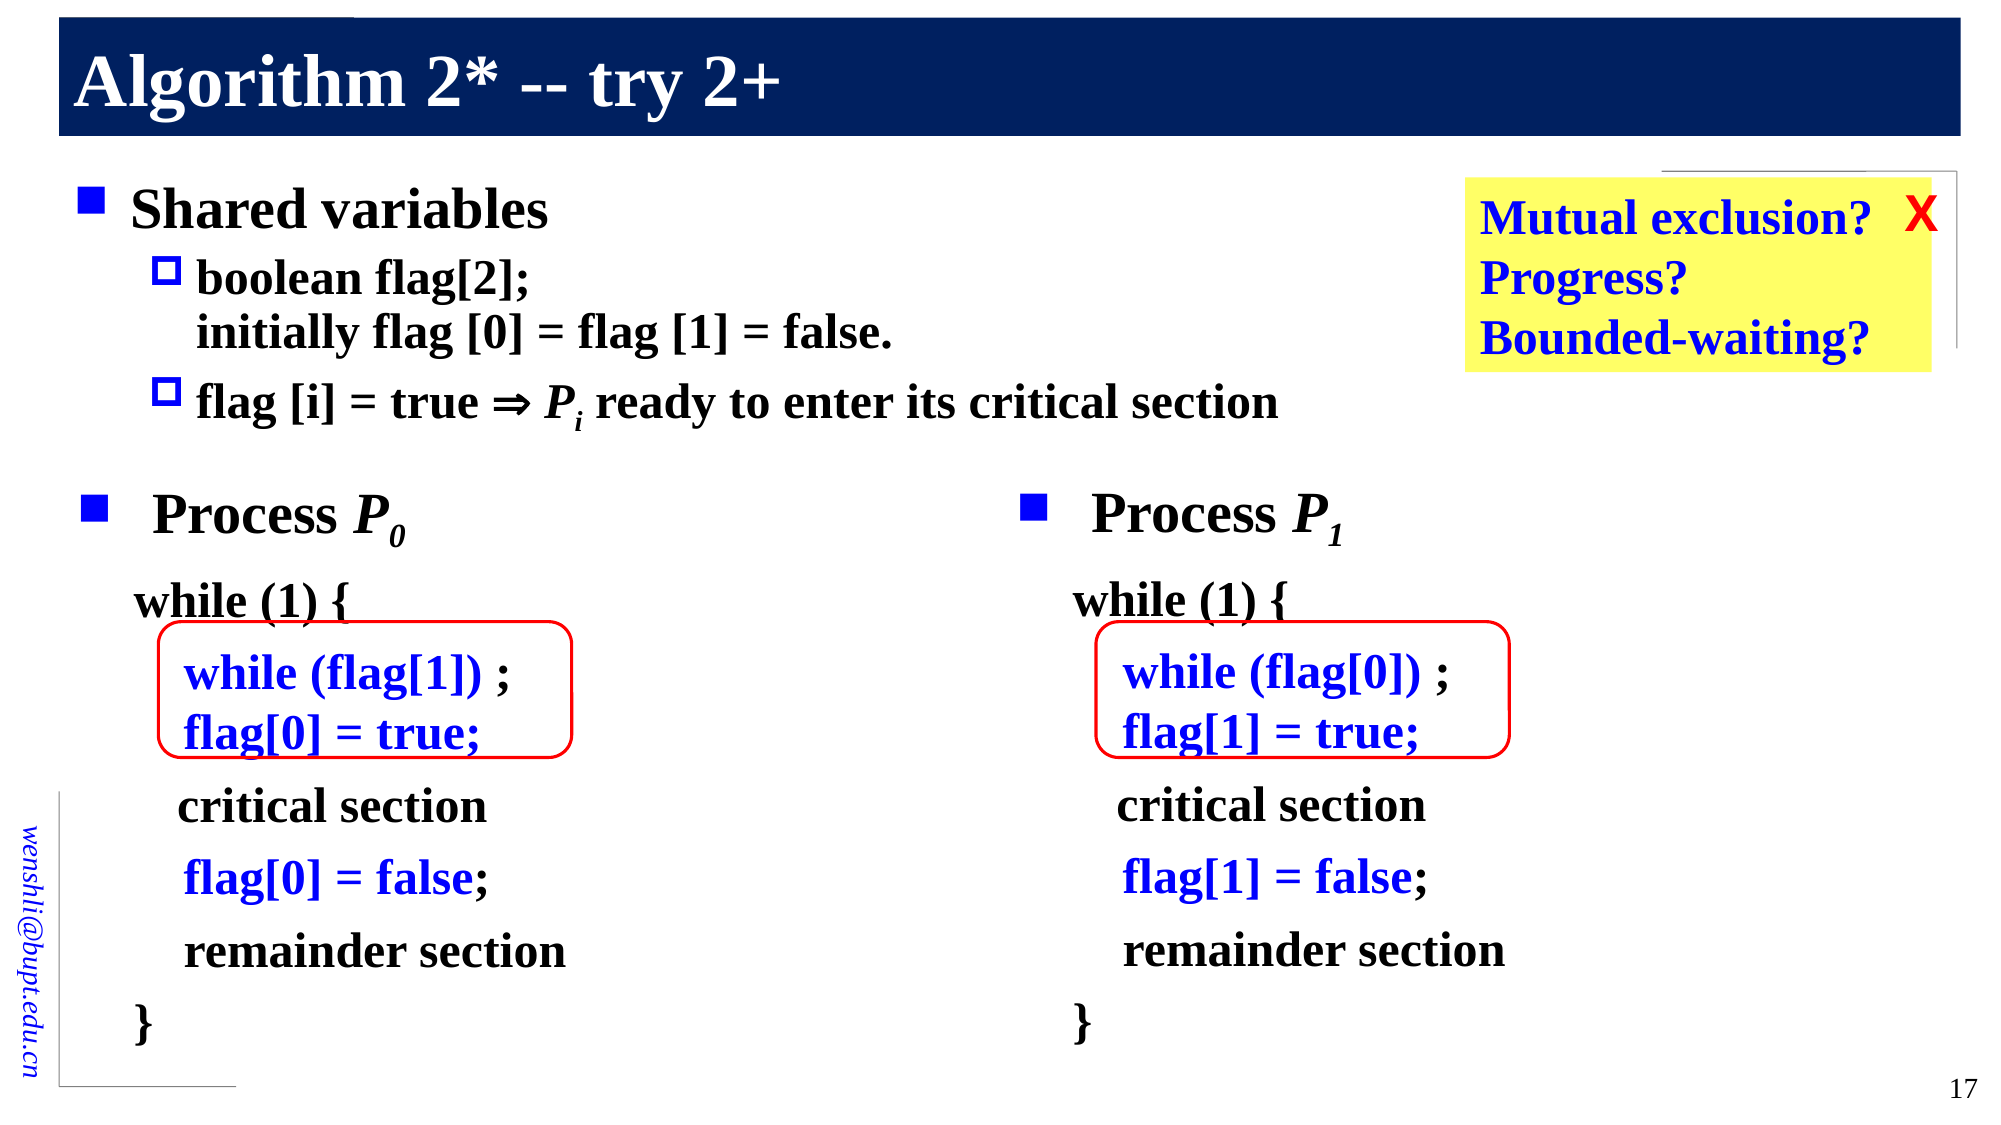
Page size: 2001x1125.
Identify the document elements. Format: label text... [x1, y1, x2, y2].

title Algorithm 2* -- try 2+ [58, 17, 1961, 137]
text_box Process P1 while (1) { while (flag[0]) ; flag[1] = true; critical section flag[1] = false; remainder section } [1001, 466, 1719, 1057]
list Shared variables boolean flag[2]; initially flag [0] = flag [1] = false. flag [i] = true  Pi ready to enter its critical section [59, 171, 1955, 1087]
slide_number 17 [1826, 1062, 1994, 1117]
text_box X [1890, 173, 1954, 249]
text_box Mutual exclusion? Progress? Bounded-waiting? [1465, 177, 1932, 373]
text_box [1095, 621, 1510, 758]
text_box Process P0 while (1) { while (flag[1]) ; flag[0] = true; critical section flag[0] = false; remainder section } [62, 467, 780, 1058]
text_box [158, 621, 572, 758]
